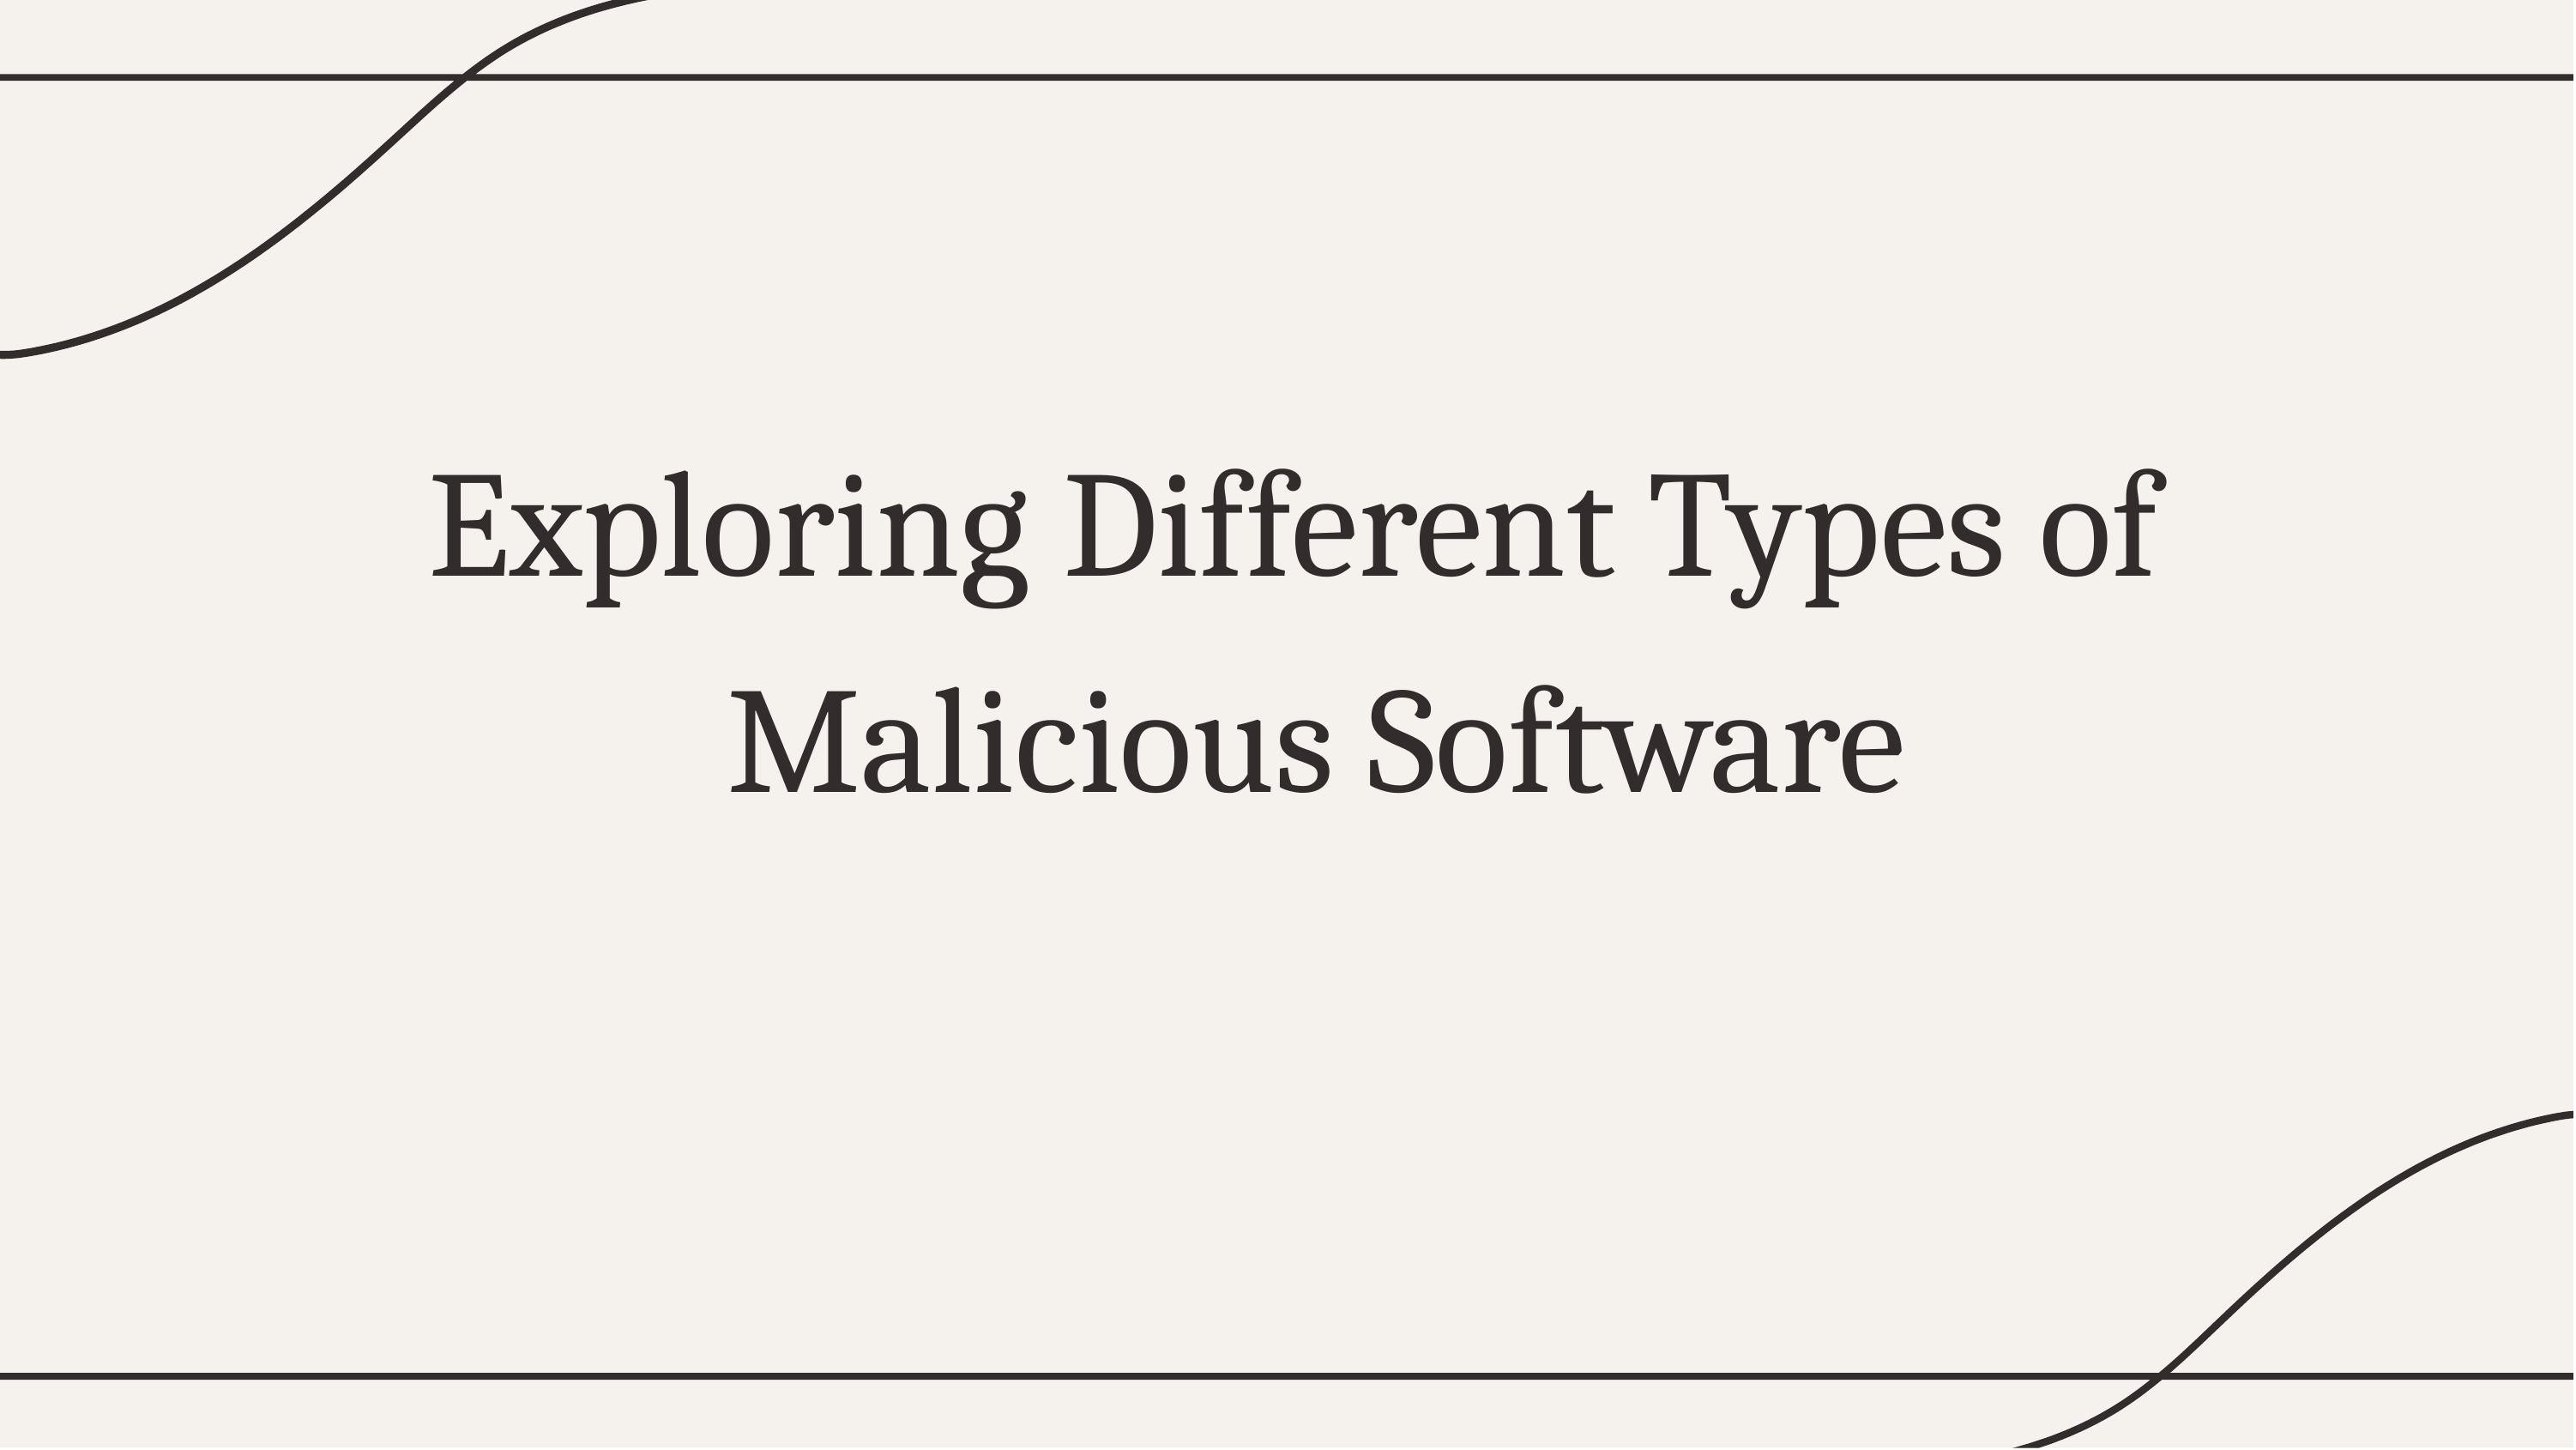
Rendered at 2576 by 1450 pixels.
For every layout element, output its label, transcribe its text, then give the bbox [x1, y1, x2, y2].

text_box [0, 1110, 2573, 1448]
title Exploring Different Types of Malicious Software [426, 386, 2178, 823]
text_box [0, 0, 2573, 359]
